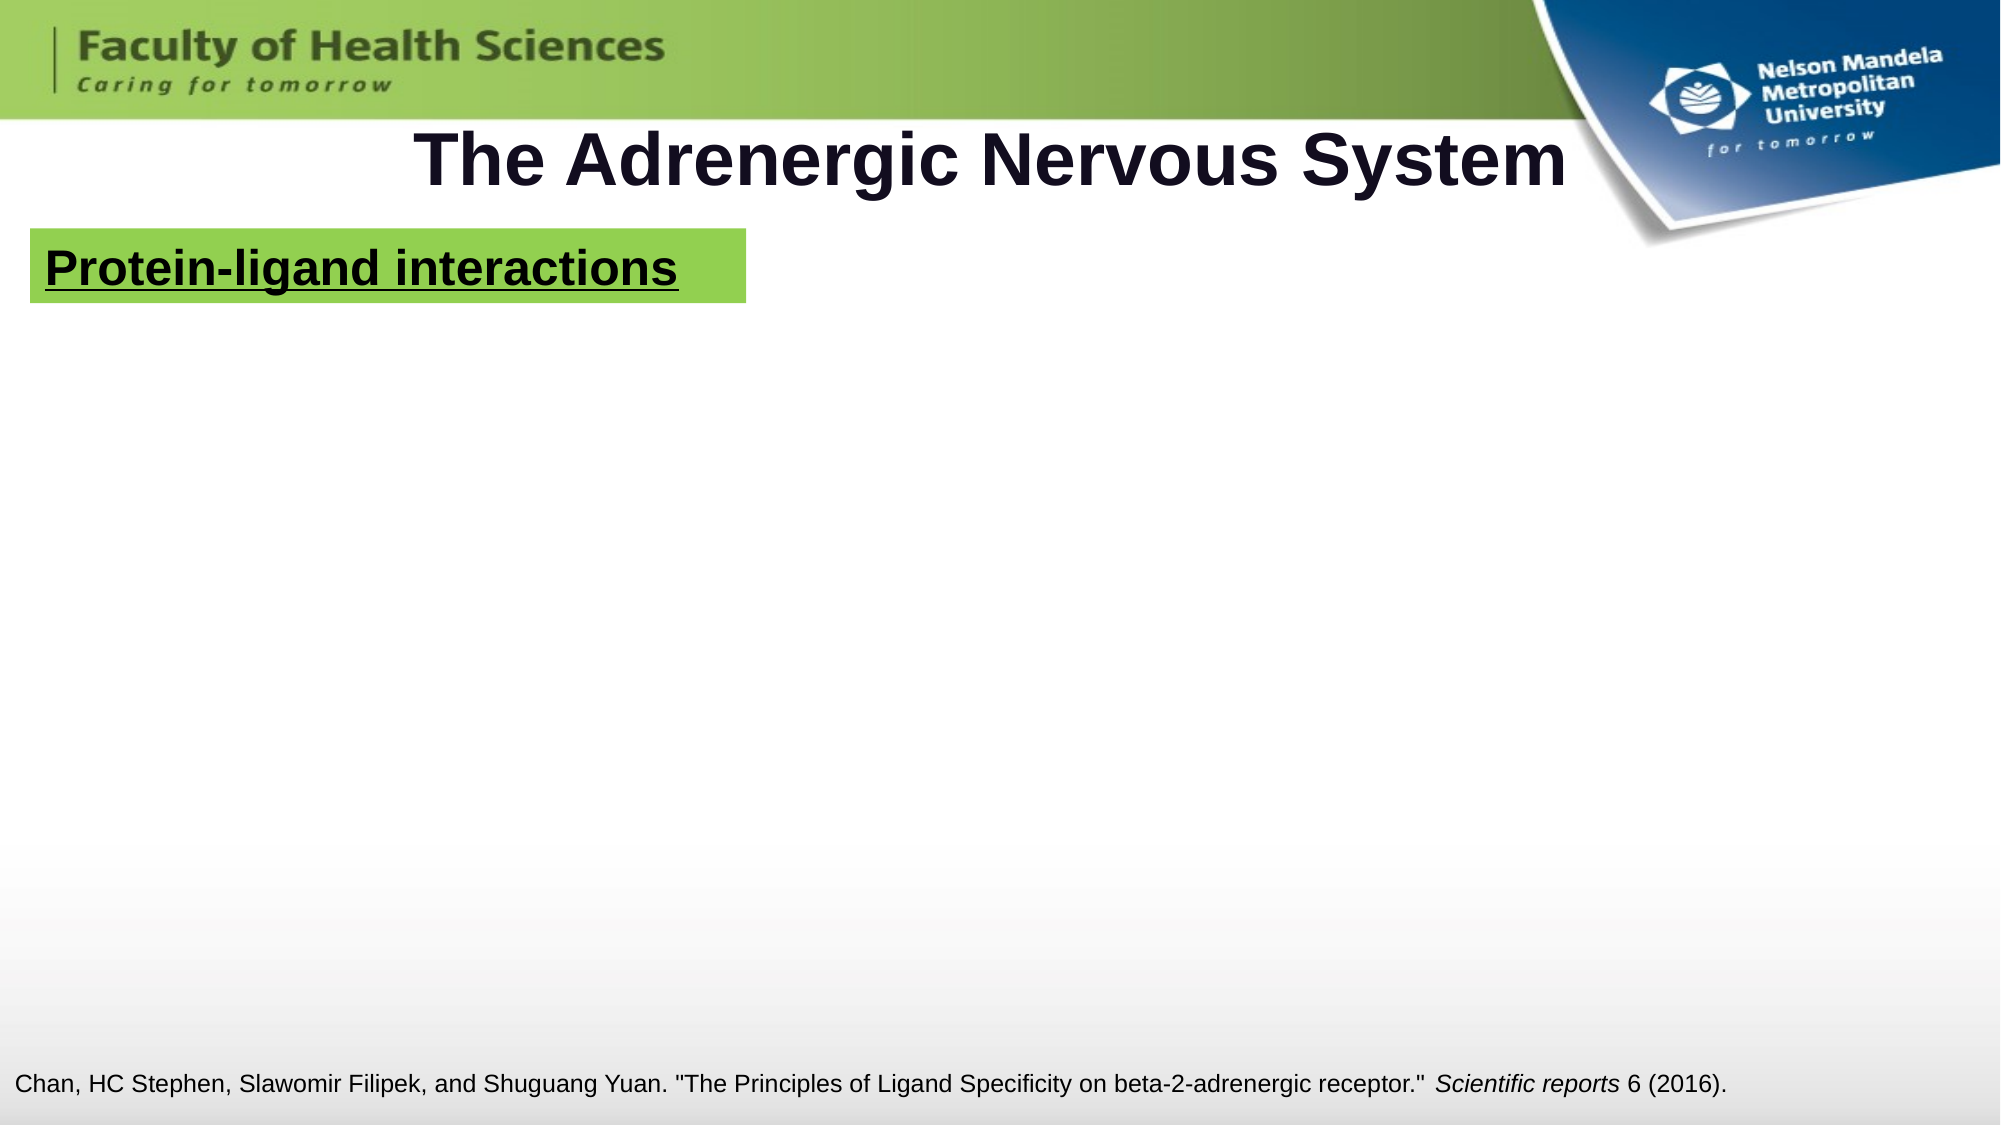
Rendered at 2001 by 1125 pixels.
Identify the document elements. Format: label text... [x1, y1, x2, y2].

picture [0, 0, 2001, 1125]
title The Adrenergic Nervous System [0, 38, 1983, 274]
text_box Chan, HC Stephen, Slawomir Filipek, and Shuguang Yuan. "The Principles of Ligand Specificity on beta-2-adrenergic receptor." Scientific reports 6 (2016). [0, 1060, 1950, 1106]
text_box Protein-ligand interactions [30, 228, 747, 304]
